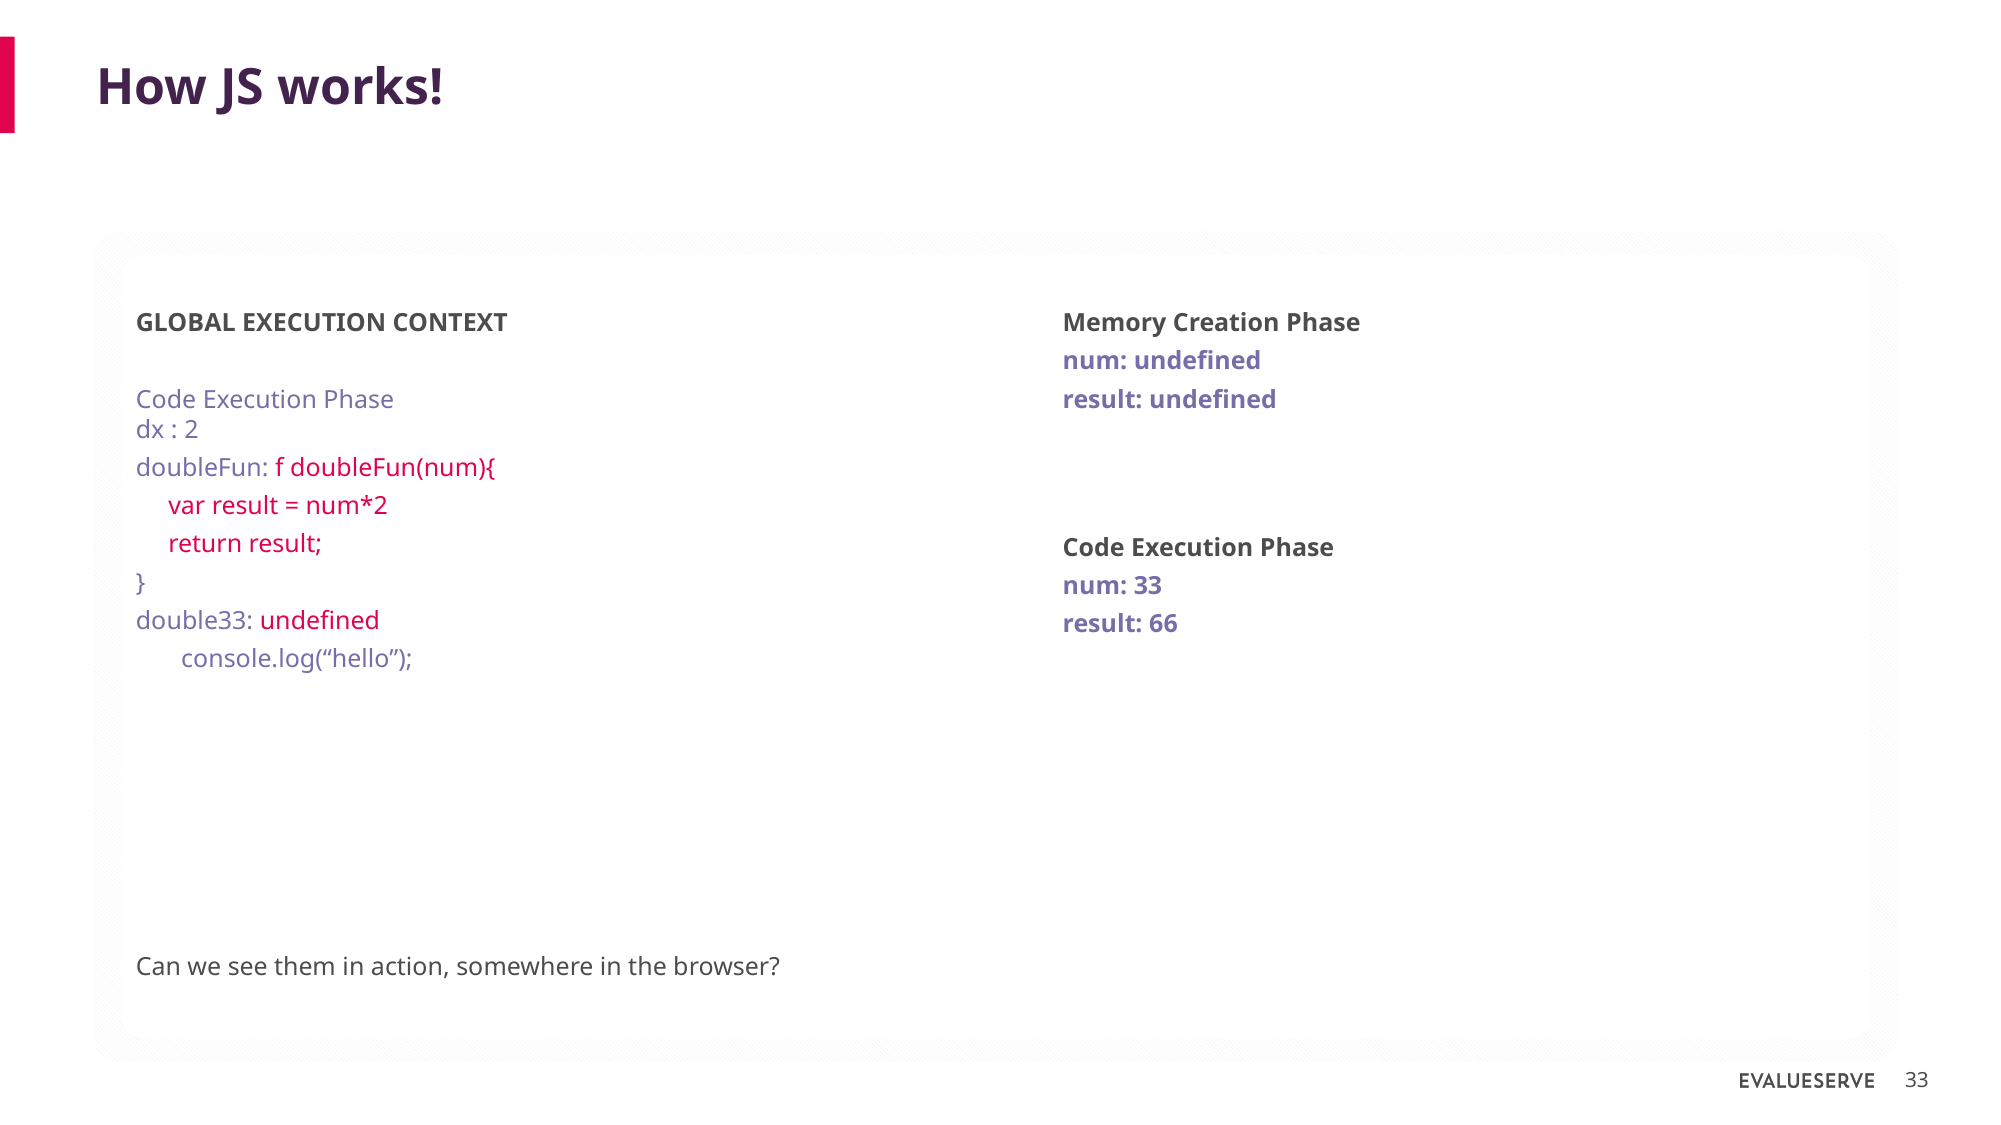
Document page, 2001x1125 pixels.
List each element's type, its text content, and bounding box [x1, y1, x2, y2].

text_box Can we see them in action, somewhere in the browser? [121, 943, 1795, 989]
slide_number 33 [1885, 1061, 1949, 1100]
text_box [119, 253, 1872, 1040]
text_box GLOBAL EXECUTION CONTEXT Code Execution Phase dx : 2 doubleFun: f doubleFun(num){ var result = num*2 return result; } double33: undefined console.log(“hello”); [121, 299, 767, 681]
text_box Code Execution Phase num: 33 result: 66 [1047, 523, 1519, 646]
text_box Memory Creation Phase num: undefined result: undefined [1047, 299, 1519, 421]
title How JS works! [96, 36, 1898, 134]
picture [1740, 1073, 1874, 1088]
text_box [92, 230, 1899, 1064]
